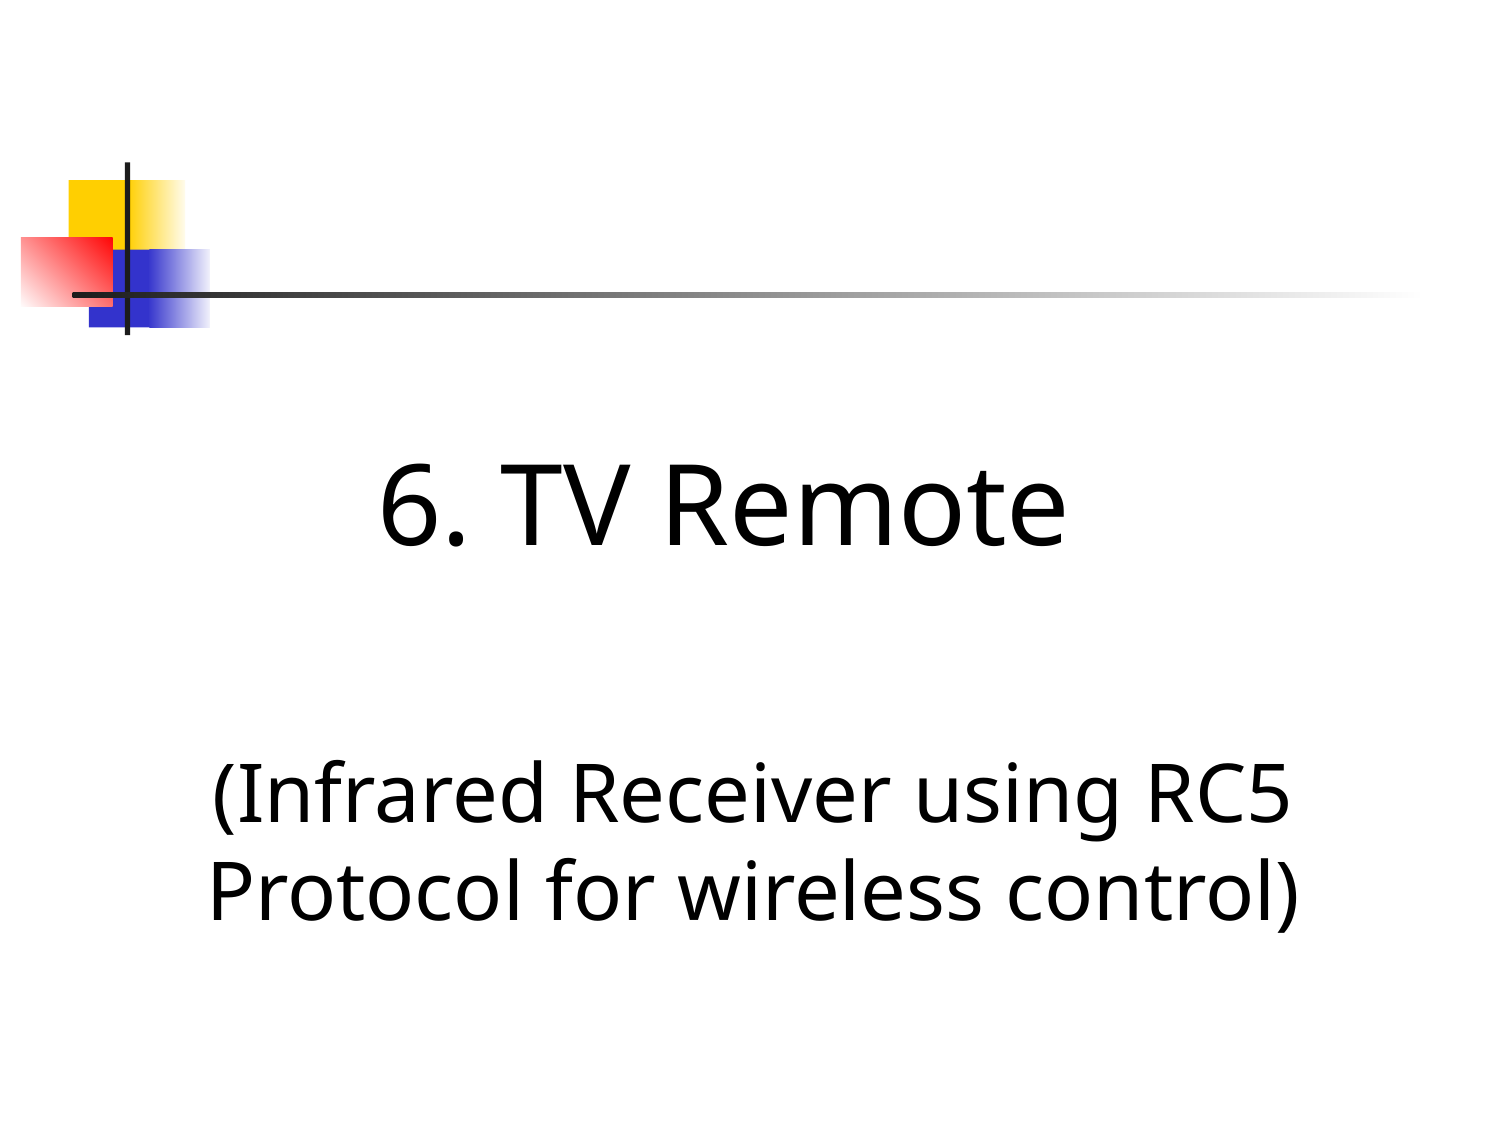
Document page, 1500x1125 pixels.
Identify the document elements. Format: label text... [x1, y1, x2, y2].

list 6. TV Remote (Infrared Receiver using RC5 Protocol for wireless control) [37, 425, 1469, 1006]
